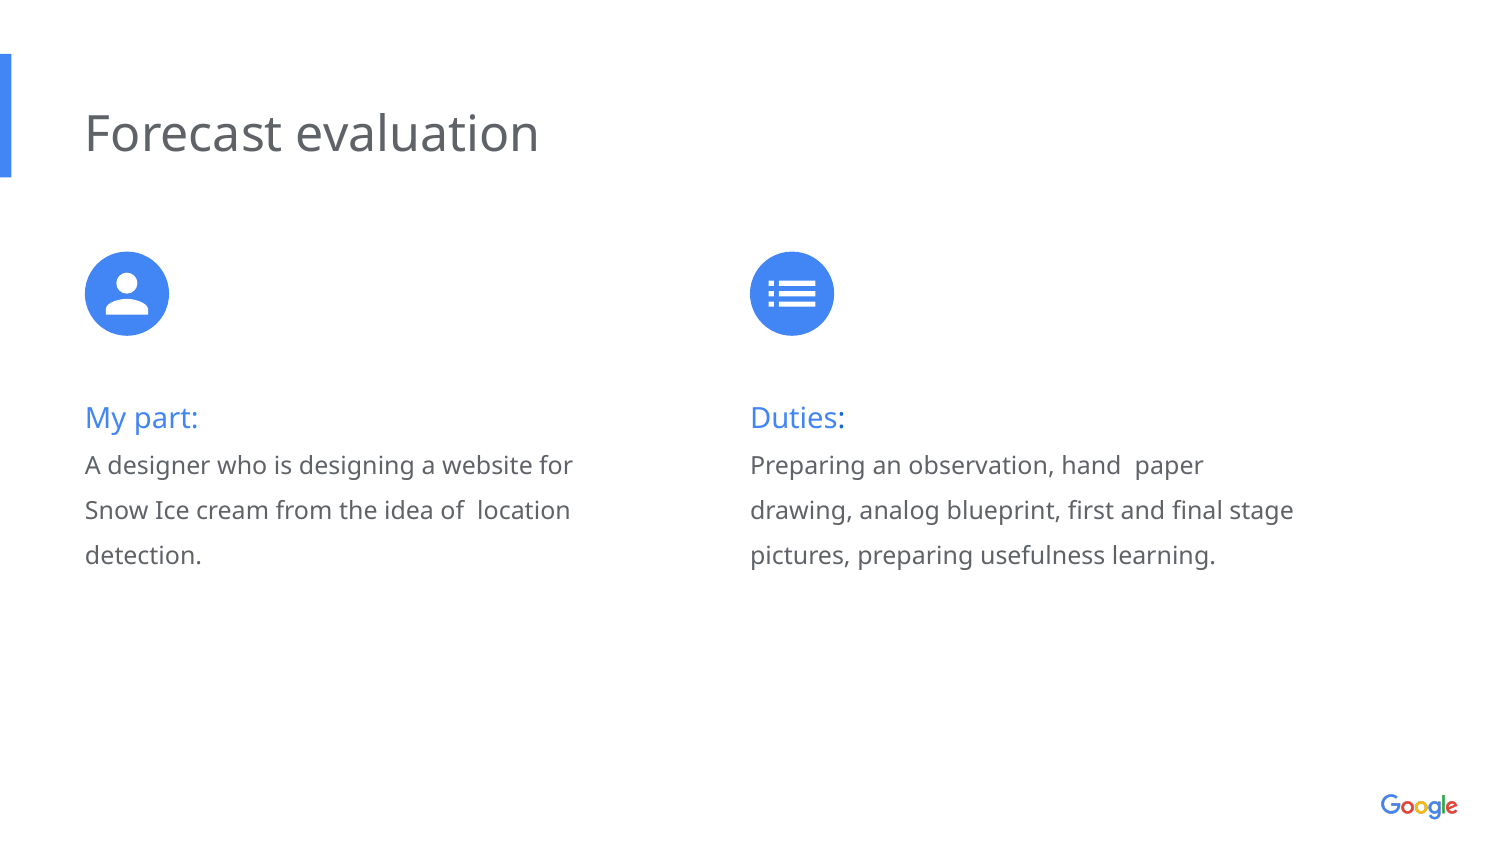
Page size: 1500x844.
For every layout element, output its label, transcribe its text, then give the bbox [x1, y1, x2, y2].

picture [1381, 794, 1458, 820]
text_box [116, 272, 138, 294]
text_box My part: A designer who is designing a website for Snow Ice cream from the idea of location detection. [84, 367, 651, 629]
text_box [105, 298, 149, 315]
text_box [778, 280, 816, 286]
text_box Duties: Preparing an observation, hand paper drawing, analog blueprint, first and final stage pictures, preparing usefulness learning. [750, 367, 1316, 629]
text_box [749, 251, 835, 336]
text_box [84, 251, 170, 336]
text_box Forecast evaluation [84, 85, 1095, 176]
text_box [778, 291, 816, 297]
text_box [778, 301, 816, 307]
